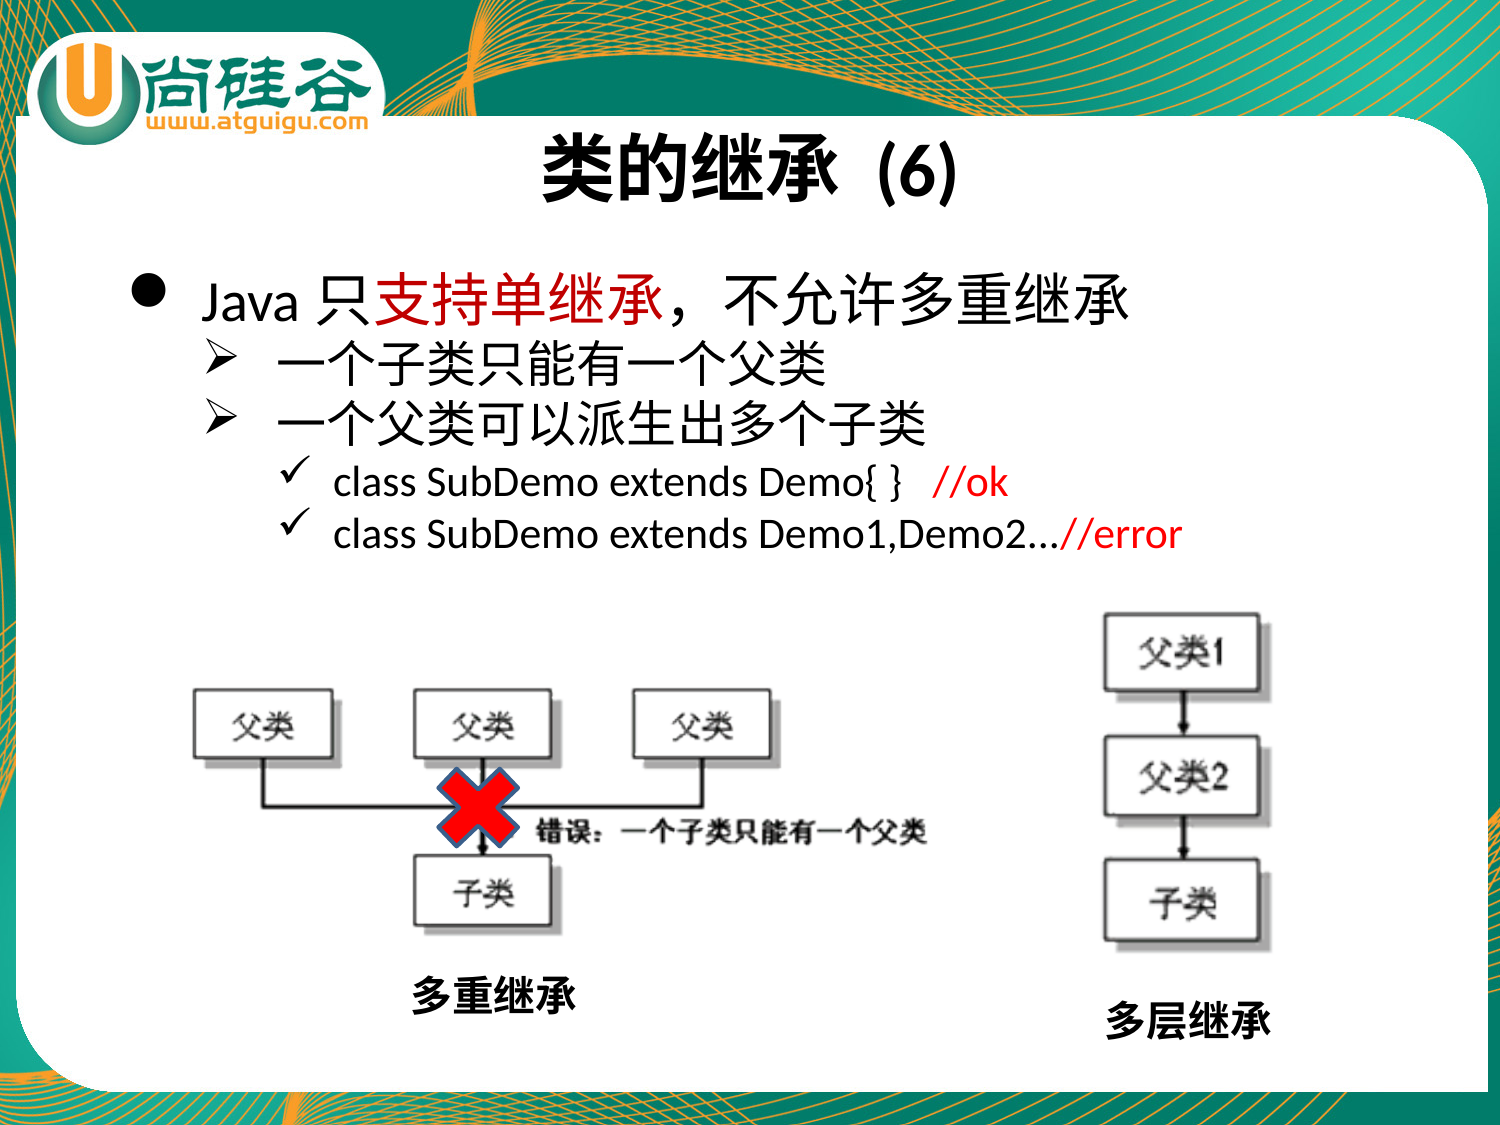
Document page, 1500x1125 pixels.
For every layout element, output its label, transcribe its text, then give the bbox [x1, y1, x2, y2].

title 类的继承 (6) [525, 101, 1004, 231]
text_box 多层继承 [1090, 1002, 1327, 1053]
text_box Java只支持单继承，不允许多重继承 一个子类只能有一个父类 一个父类可以派生出多个子类 class SubDemo extends Demo{ } //ok class SubDemo extends Demo1,Demo2...//error [112, 255, 1363, 626]
picture [0, 0, 1500, 1125]
text_box 多重继承 [395, 971, 632, 1028]
